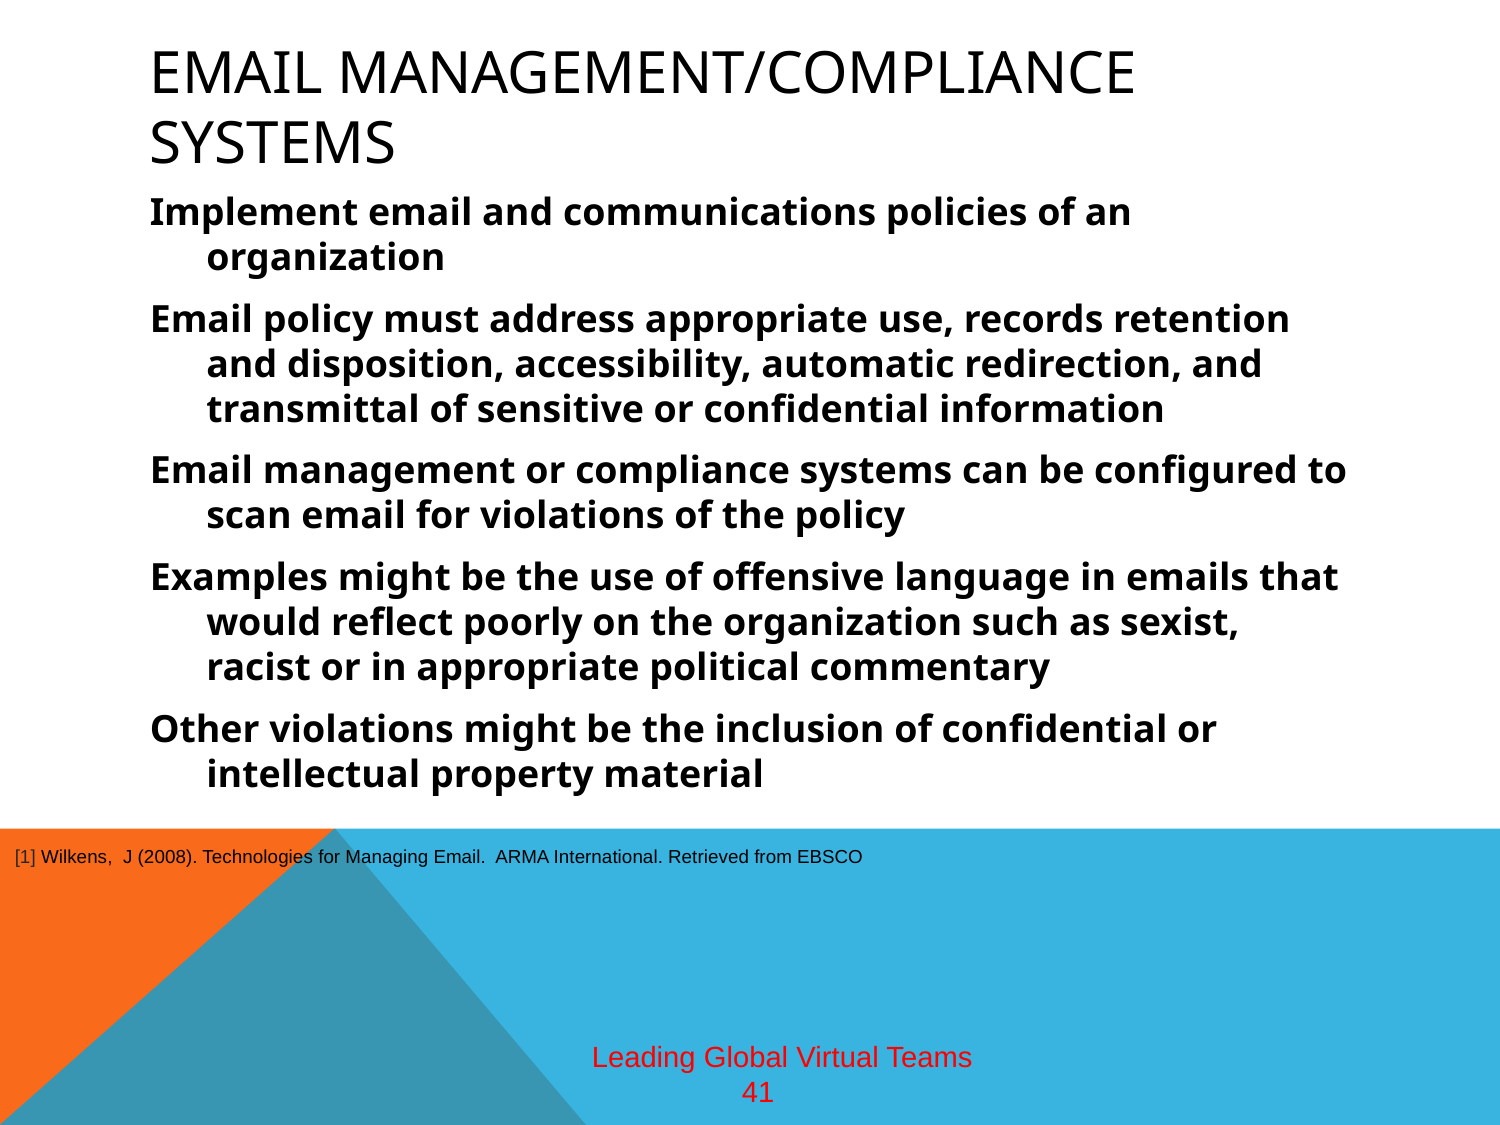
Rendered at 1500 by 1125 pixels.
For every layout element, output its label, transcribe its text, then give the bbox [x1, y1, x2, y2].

list Implement email and communications policies of an organization Email policy must address appropriate use, records retention and disposition, accessibility, automatic redirection, and transmittal of sensitive or confidential information Email management or compliance systems can be configured to scan email for violations of the policy Examples might be the use of offensive language in emails that would reflect poorly on the organization such as sexist, racist or in appropriate political commentary Other violations might be the inclusion of confidential or intellectual property material [134, 180, 1369, 813]
title Email management/compliance systems [134, 59, 1369, 150]
text_box [1] Wilkens, J (2008). Technologies for Managing Email. ARMA International. Retrieved from EBSCO [0, 837, 1425, 875]
